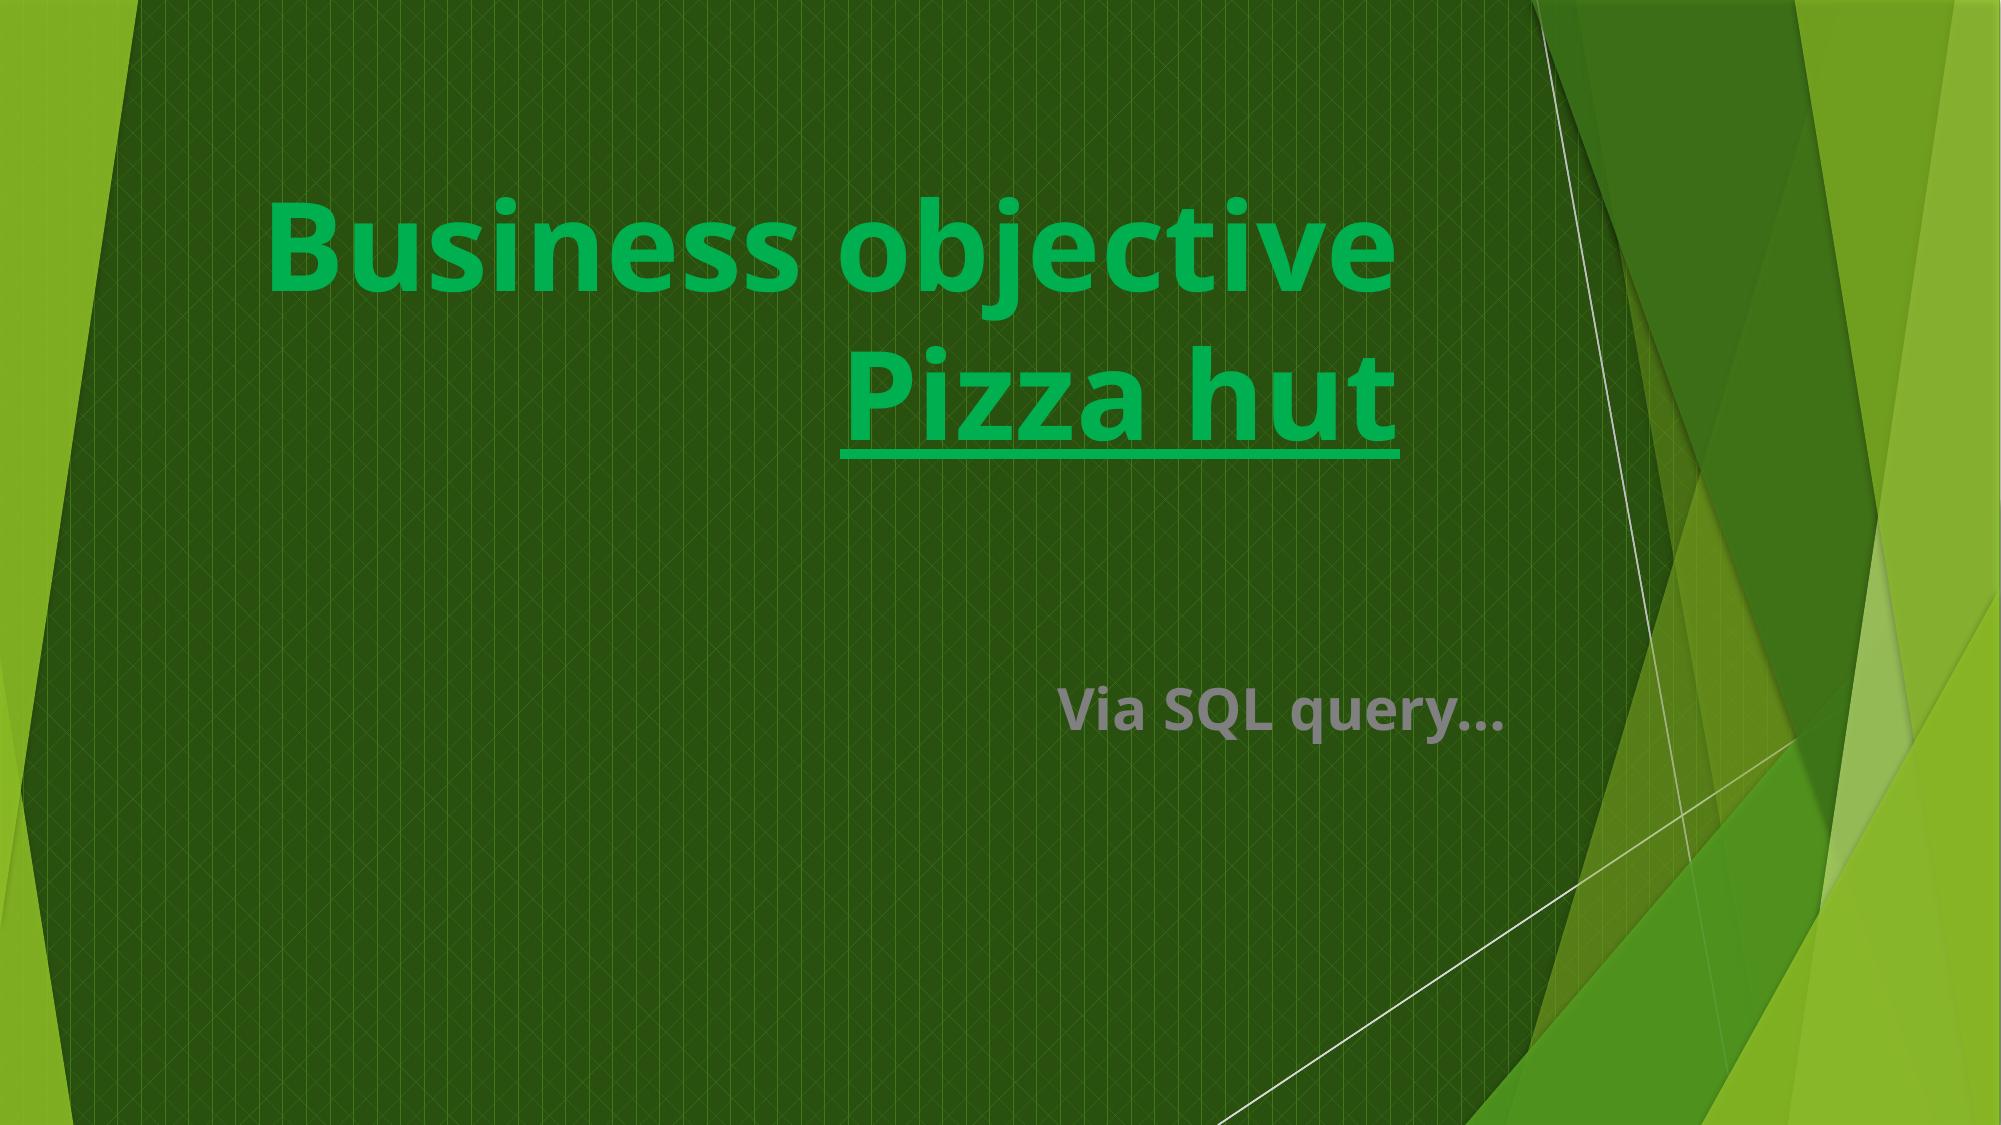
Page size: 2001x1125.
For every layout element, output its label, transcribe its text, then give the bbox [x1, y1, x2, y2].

title Business objective Pizza hut [134, 158, 1415, 473]
subtitle Via SQL query… [247, 664, 1522, 845]
